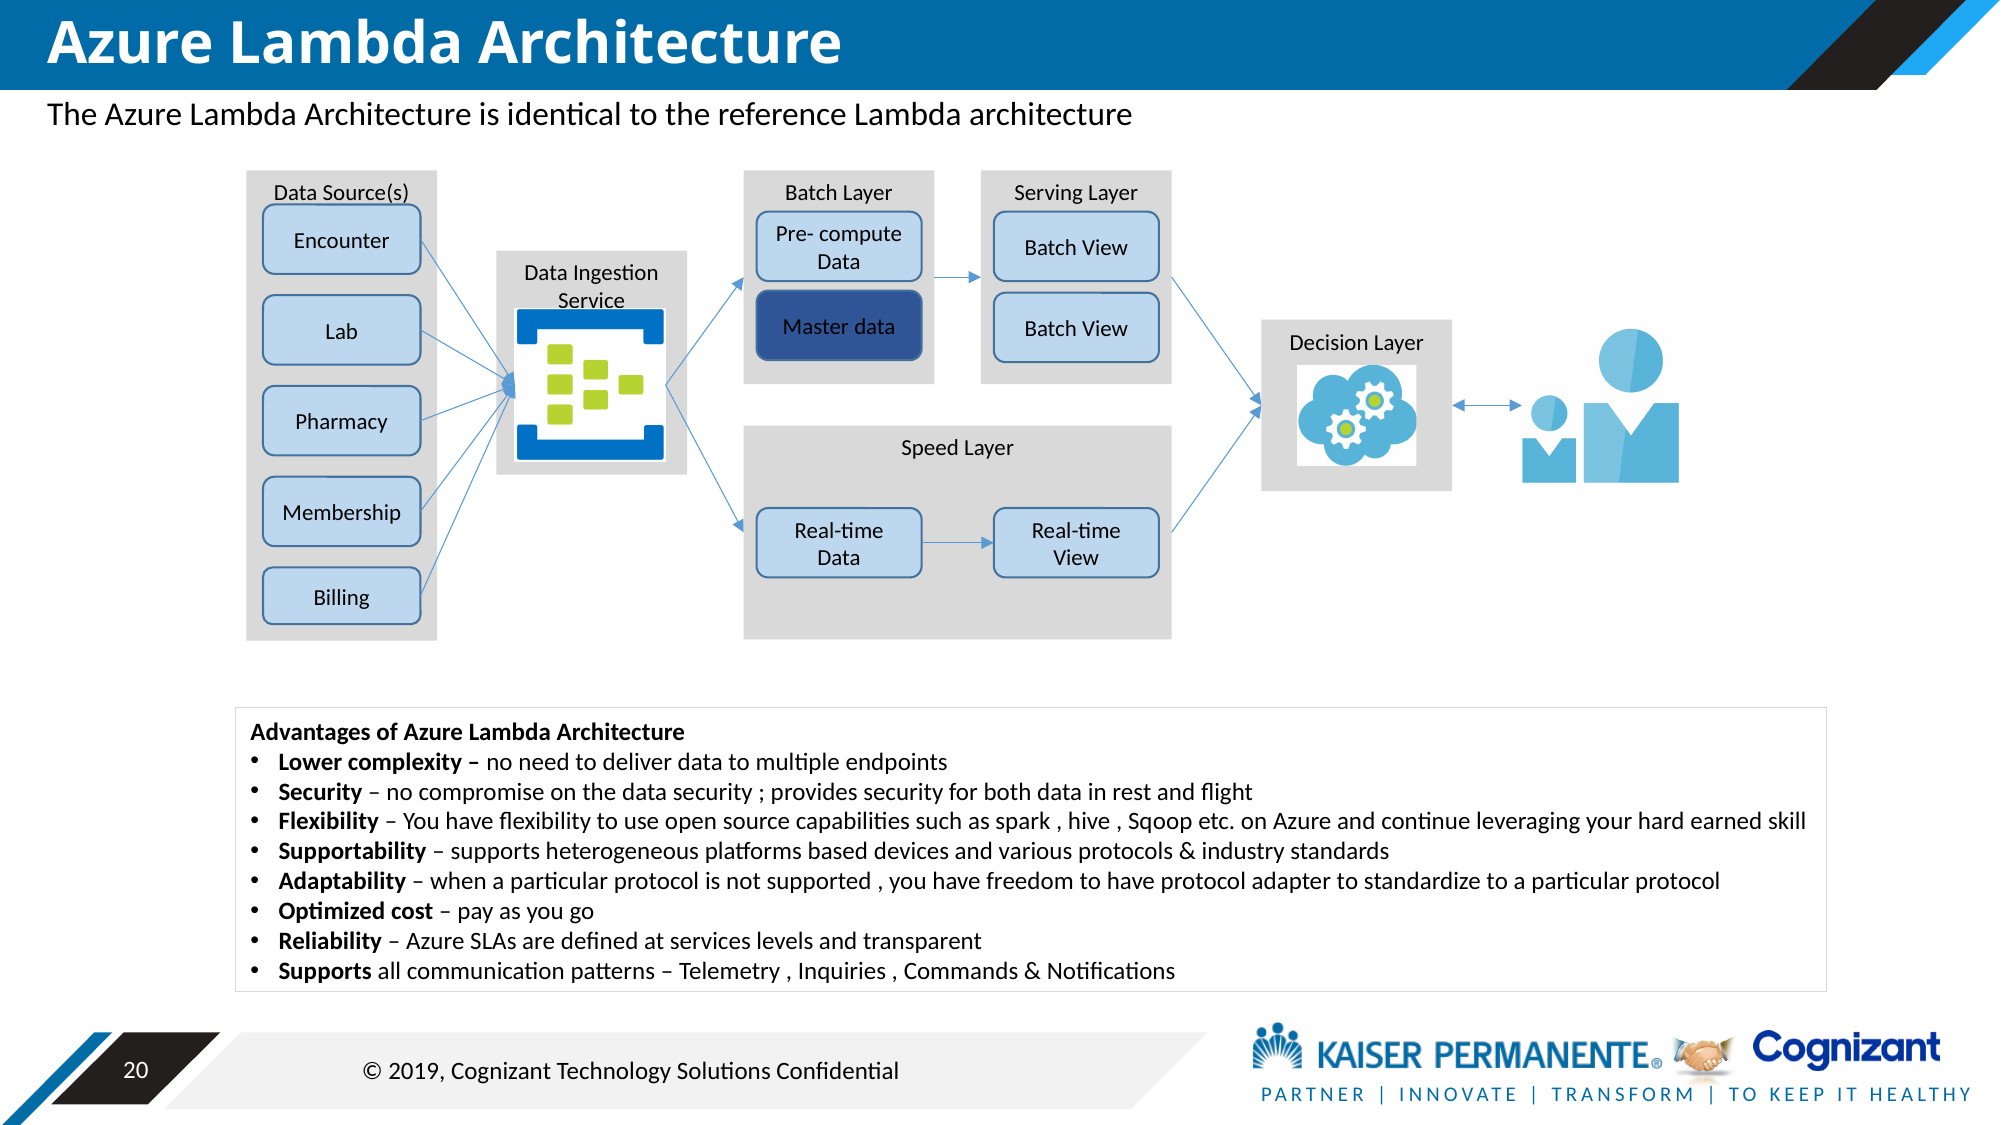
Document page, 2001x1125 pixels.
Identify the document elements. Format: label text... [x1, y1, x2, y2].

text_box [665, 277, 744, 385]
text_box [246, 170, 438, 641]
picture [1521, 328, 1680, 483]
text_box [420, 239, 515, 329]
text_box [743, 170, 935, 385]
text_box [420, 329, 515, 384]
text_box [515, 250, 688, 475]
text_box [980, 170, 1172, 385]
picture [1665, 1018, 1740, 1093]
text_box The Azure Lambda Architecture is identical to the reference Lambda architecture [32, 84, 1386, 140]
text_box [665, 385, 744, 533]
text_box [1171, 405, 1262, 533]
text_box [1171, 277, 1262, 405]
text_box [743, 425, 1172, 640]
text_box Advantages of Azure Lambda Architecture Lower complexity – no need to deliver data to multiple endpoints Security – no compromise on the data security ; provides security for both data in rest and flight Flexibility – You have flexibility to use open source capabilities such as spark , hive , Sqoop etc. on Azure and continue leveraging your hard earned skill Supportability – supports heterogeneous platforms based devices and various protocols & industry standards Adaptability – when a particular protocol is not supported , you have freedom to have protocol adapter to standardize to a particular protocol Optimized cost – pay as you go Reliability – Azure SLAs are defined at services levels and transparent Supports all communication patterns – Telemetry , Inquiries , Commands & Notifications [235, 707, 1827, 992]
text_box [420, 384, 515, 596]
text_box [1262, 319, 1453, 492]
picture [1753, 1030, 1940, 1071]
picture [1251, 1022, 1664, 1069]
title Azure Lambda Architecture [32, 0, 1793, 147]
